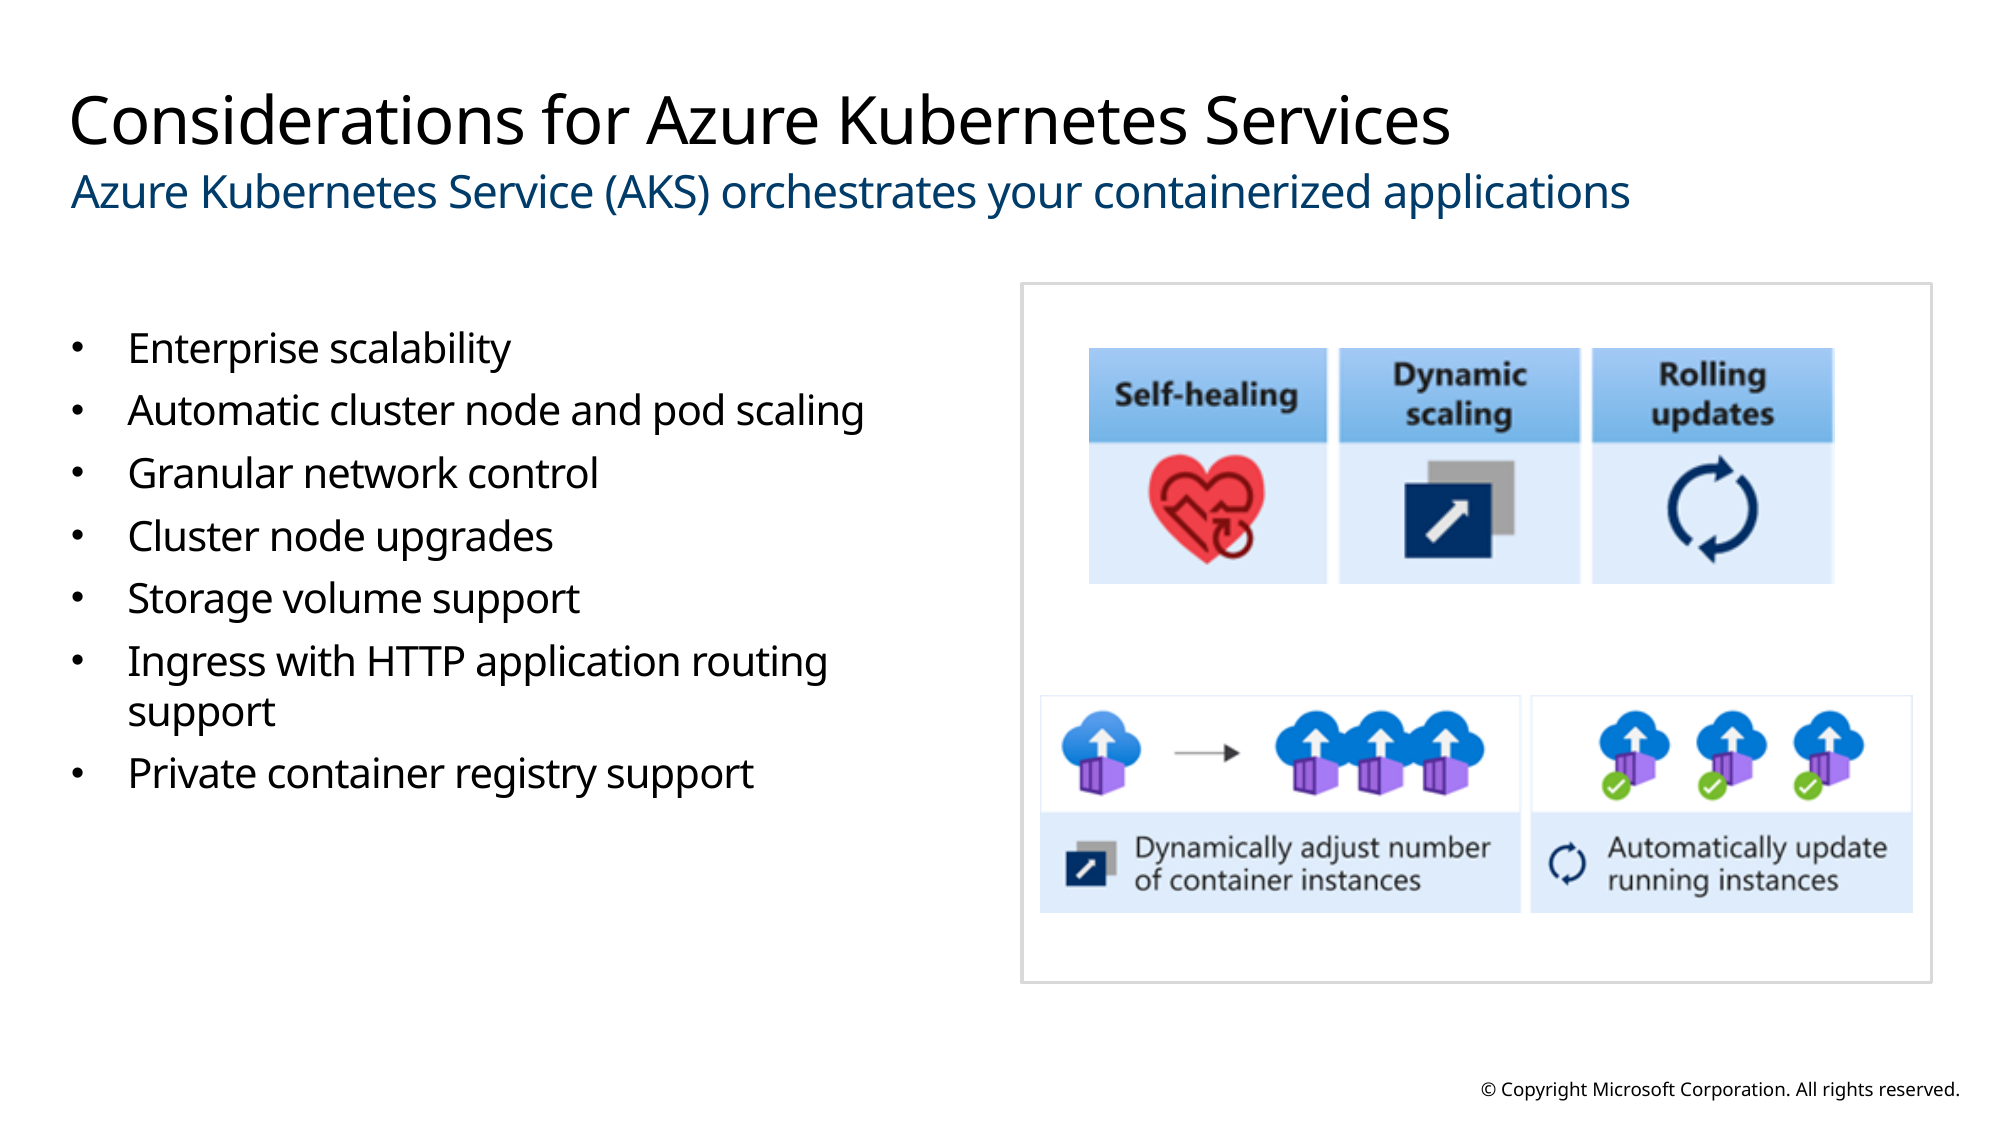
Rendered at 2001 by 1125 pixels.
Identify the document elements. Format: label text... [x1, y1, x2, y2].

text_box Enterprise scalability Automatic cluster node and pod scaling Granular network control Cluster node upgrades Storage volume support Ingress with HTTP application routing support Private container registry support [56, 303, 966, 963]
picture [1089, 347, 1836, 585]
picture [1040, 695, 1913, 914]
title Considerations for Azure Kubernetes Services [68, 72, 1930, 178]
list Azure Kubernetes Service (AKS) orchestrates your containerized applications [70, 162, 1932, 234]
text_box [1021, 283, 1932, 984]
